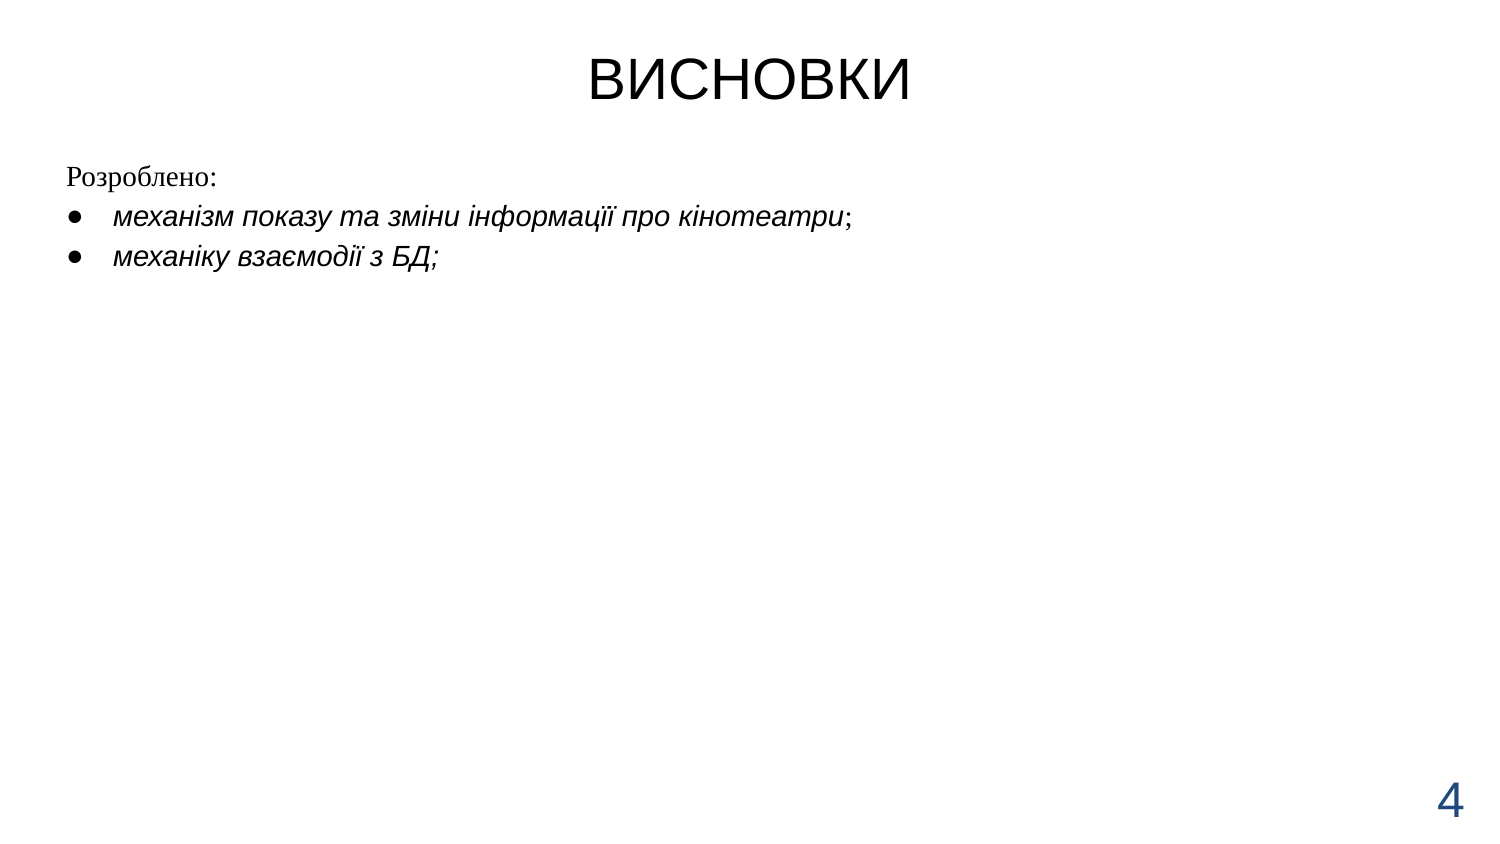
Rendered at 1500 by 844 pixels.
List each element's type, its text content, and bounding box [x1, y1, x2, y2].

title ВИСНОВКИ [51, 26, 1449, 121]
list Розроблено: механізм показу та зміни інформацїї про кінотеатри; механіку взаємодії з БД; [51, 137, 1449, 749]
slide_number 4 [1389, 764, 1480, 830]
